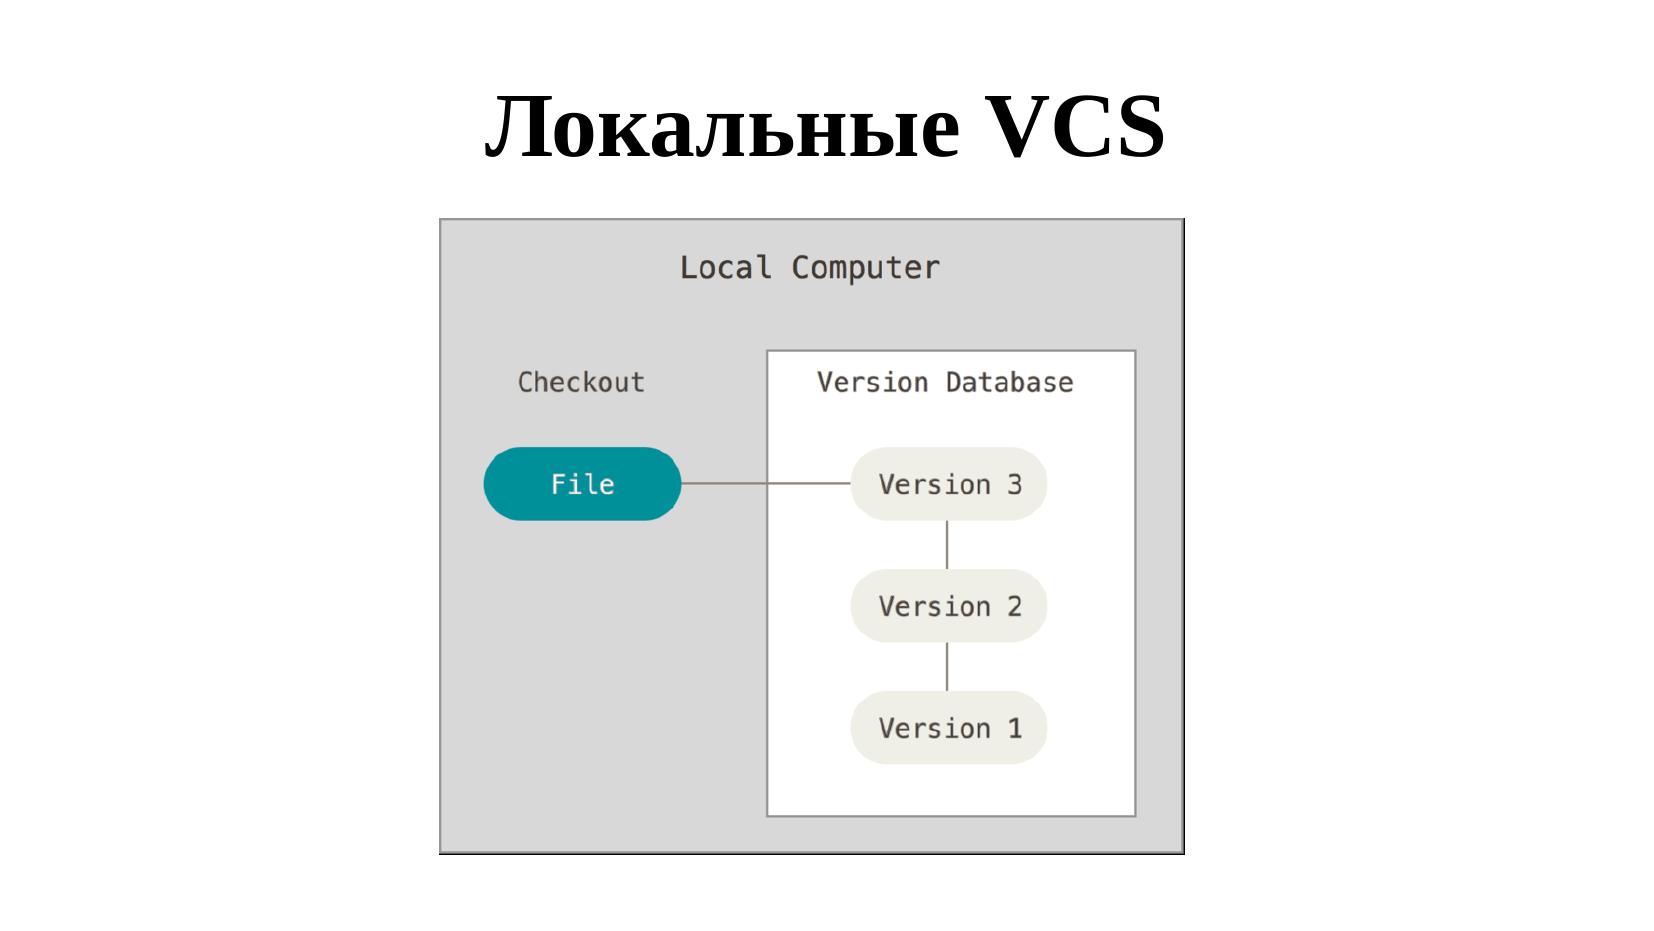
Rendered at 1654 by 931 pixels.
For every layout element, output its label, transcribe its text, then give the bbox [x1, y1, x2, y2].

text_box Локальные VCS [82, 37, 1571, 193]
picture [439, 218, 1186, 855]
